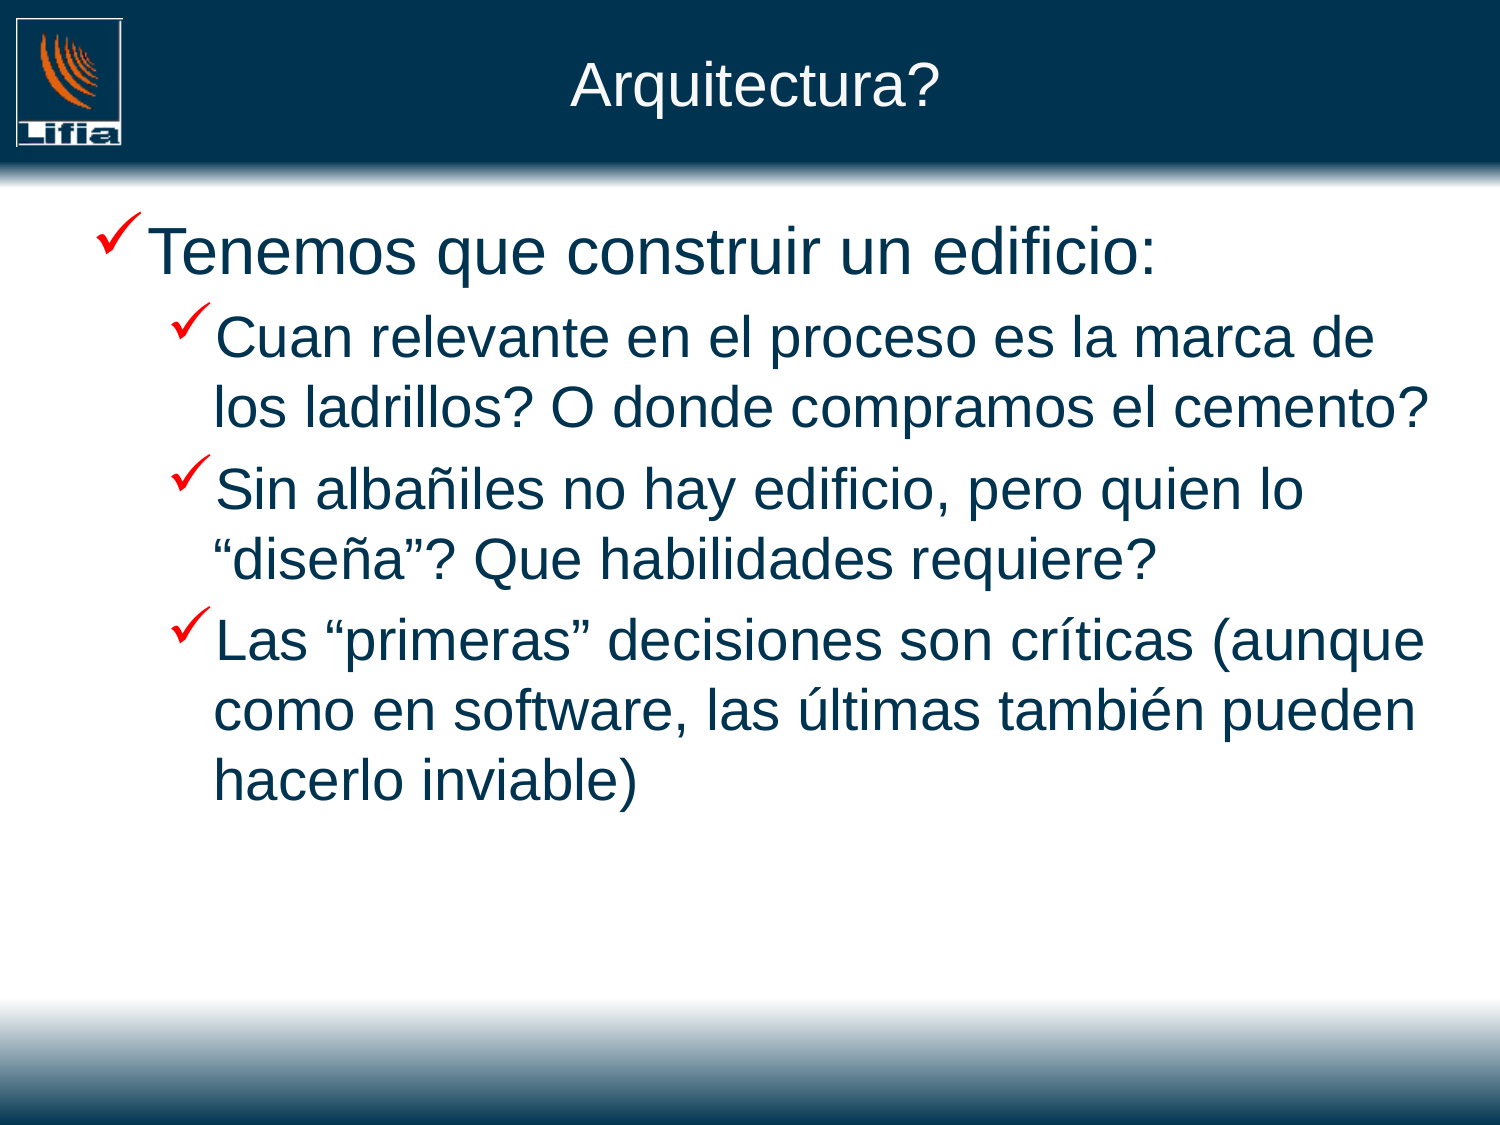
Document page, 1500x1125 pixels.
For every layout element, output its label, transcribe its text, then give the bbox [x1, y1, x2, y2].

title Arquitectura? [149, 0, 1363, 163]
picture [16, 18, 123, 147]
list Tenemos que construir un edificio: Cuan relevante en el proceso es la marca de los ladrillos? O donde compramos el cemento? Sin albañiles no hay edificio, pero quien lo “diseña”? Que habilidades requiere? Las “primeras” decisiones son críticas (aunque como en software, las últimas también pueden hacerlo inviable) [76, 199, 1463, 976]
